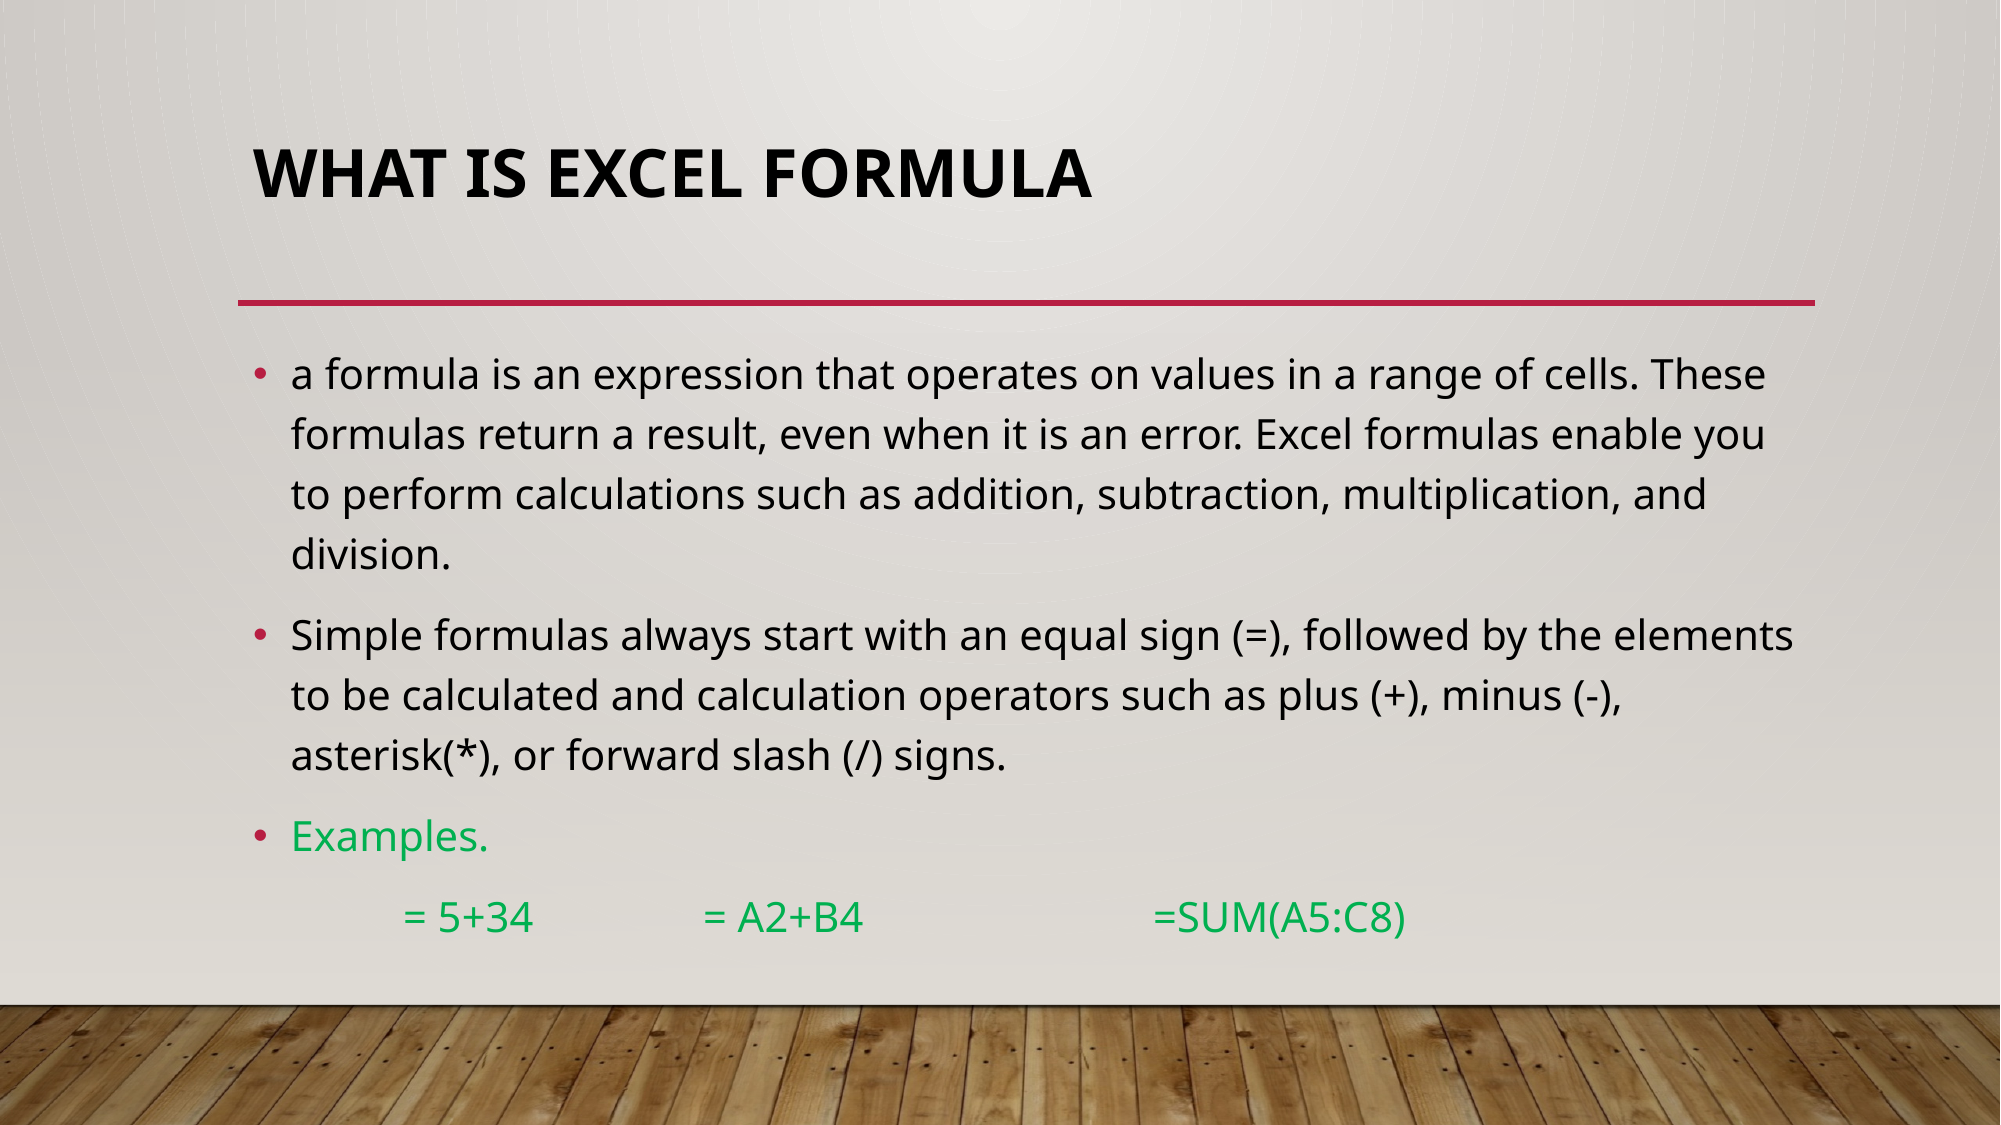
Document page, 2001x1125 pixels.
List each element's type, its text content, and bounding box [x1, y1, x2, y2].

list a formula is an expression that operates on values in a range of cells. These formulas return a result, even when it is an error. Excel formulas enable you to perform calculations such as addition, subtraction, multiplication, and division. Simple formulas always start with an equal sign (=), followed by the elements to be calculated and calculation operators such as plus (+), minus (-), asterisk(*), or forward slash (/) signs. Examples. = 5+34 = A2+B4 =SUM(A5:C8) [238, 330, 1814, 897]
picture [0, 1005, 2000, 1125]
title What is Excel formula [238, 131, 1814, 305]
